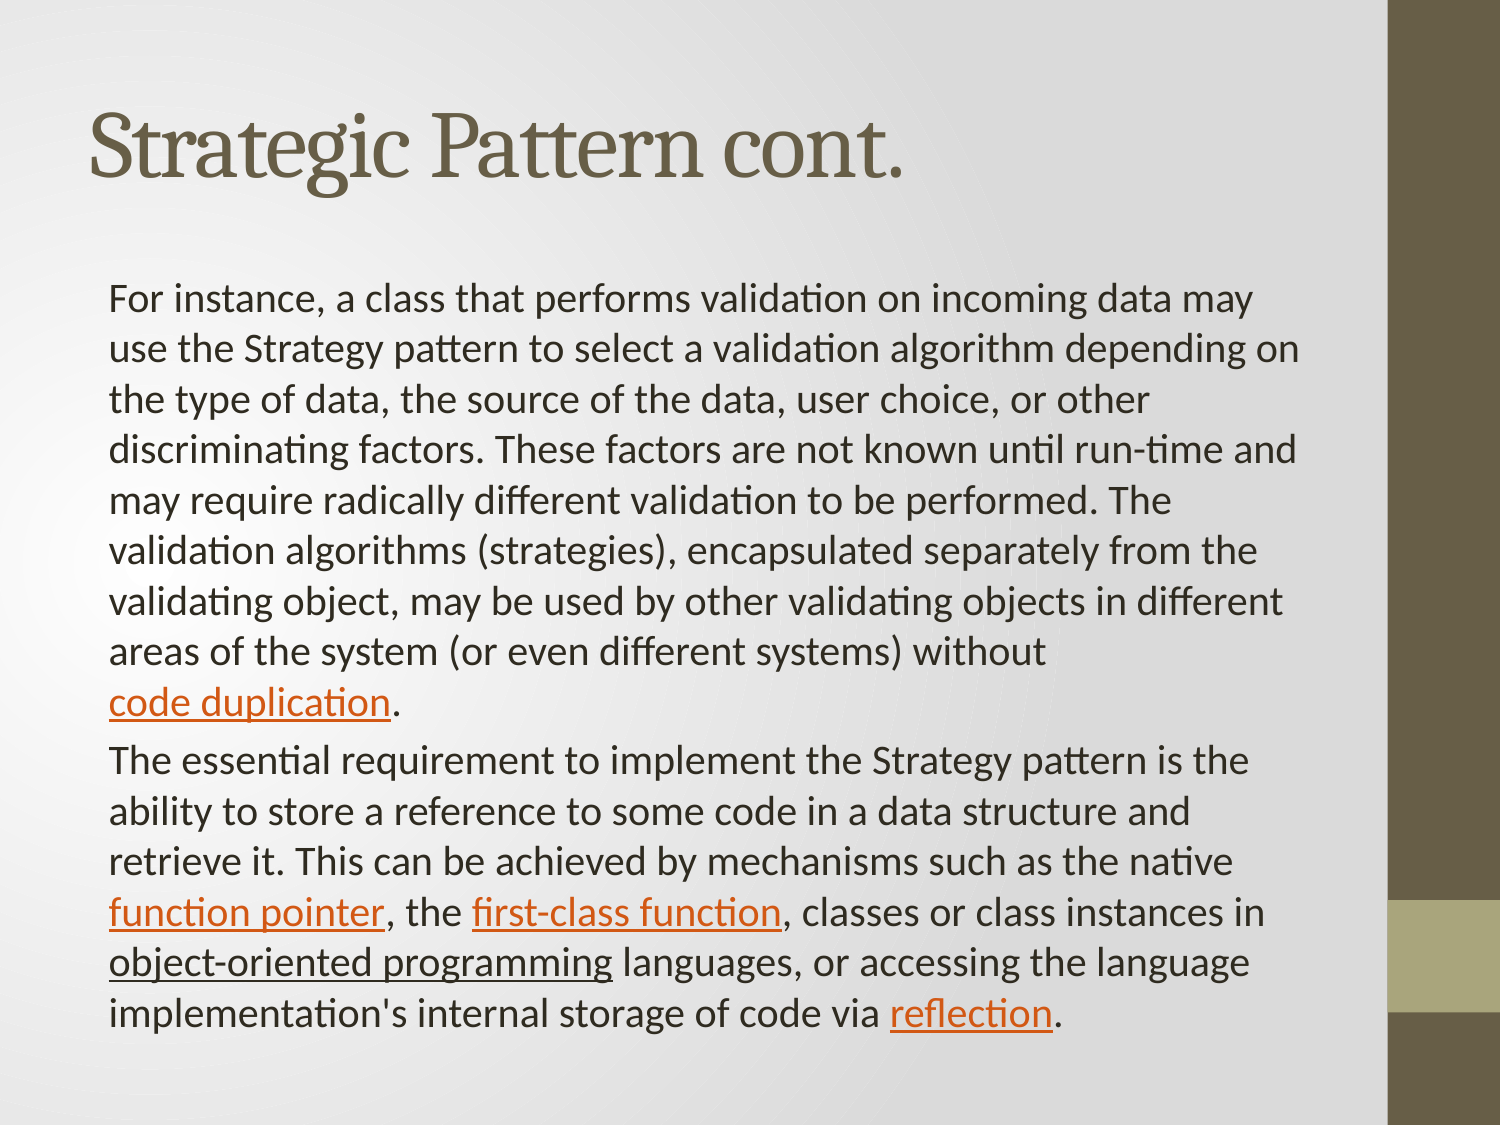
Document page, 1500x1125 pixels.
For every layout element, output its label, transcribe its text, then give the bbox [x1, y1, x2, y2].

title Strategic Pattern cont. [75, 45, 1325, 233]
list For instance, a class that performs validation on incoming data may use the Strategy pattern to select a validation algorithm depending on the type of data, the source of the data, user choice, or other discriminating factors. These factors are not known until run-time and may require radically different validation to be performed. The validation algorithms (strategies), encapsulated separately from the validating object, may be used by other validating objects in different areas of the system (or even different systems) without code duplication. The essential requirement to implement the Strategy pattern is the ability to store a reference to some code in a data structure and retrieve it. This can be achieved by mechanisms such as the native function pointer, the first-class function, classes or class instances in object-oriented programming languages, or accessing the language implementation's internal storage of code via reflection. [75, 262, 1325, 1050]
